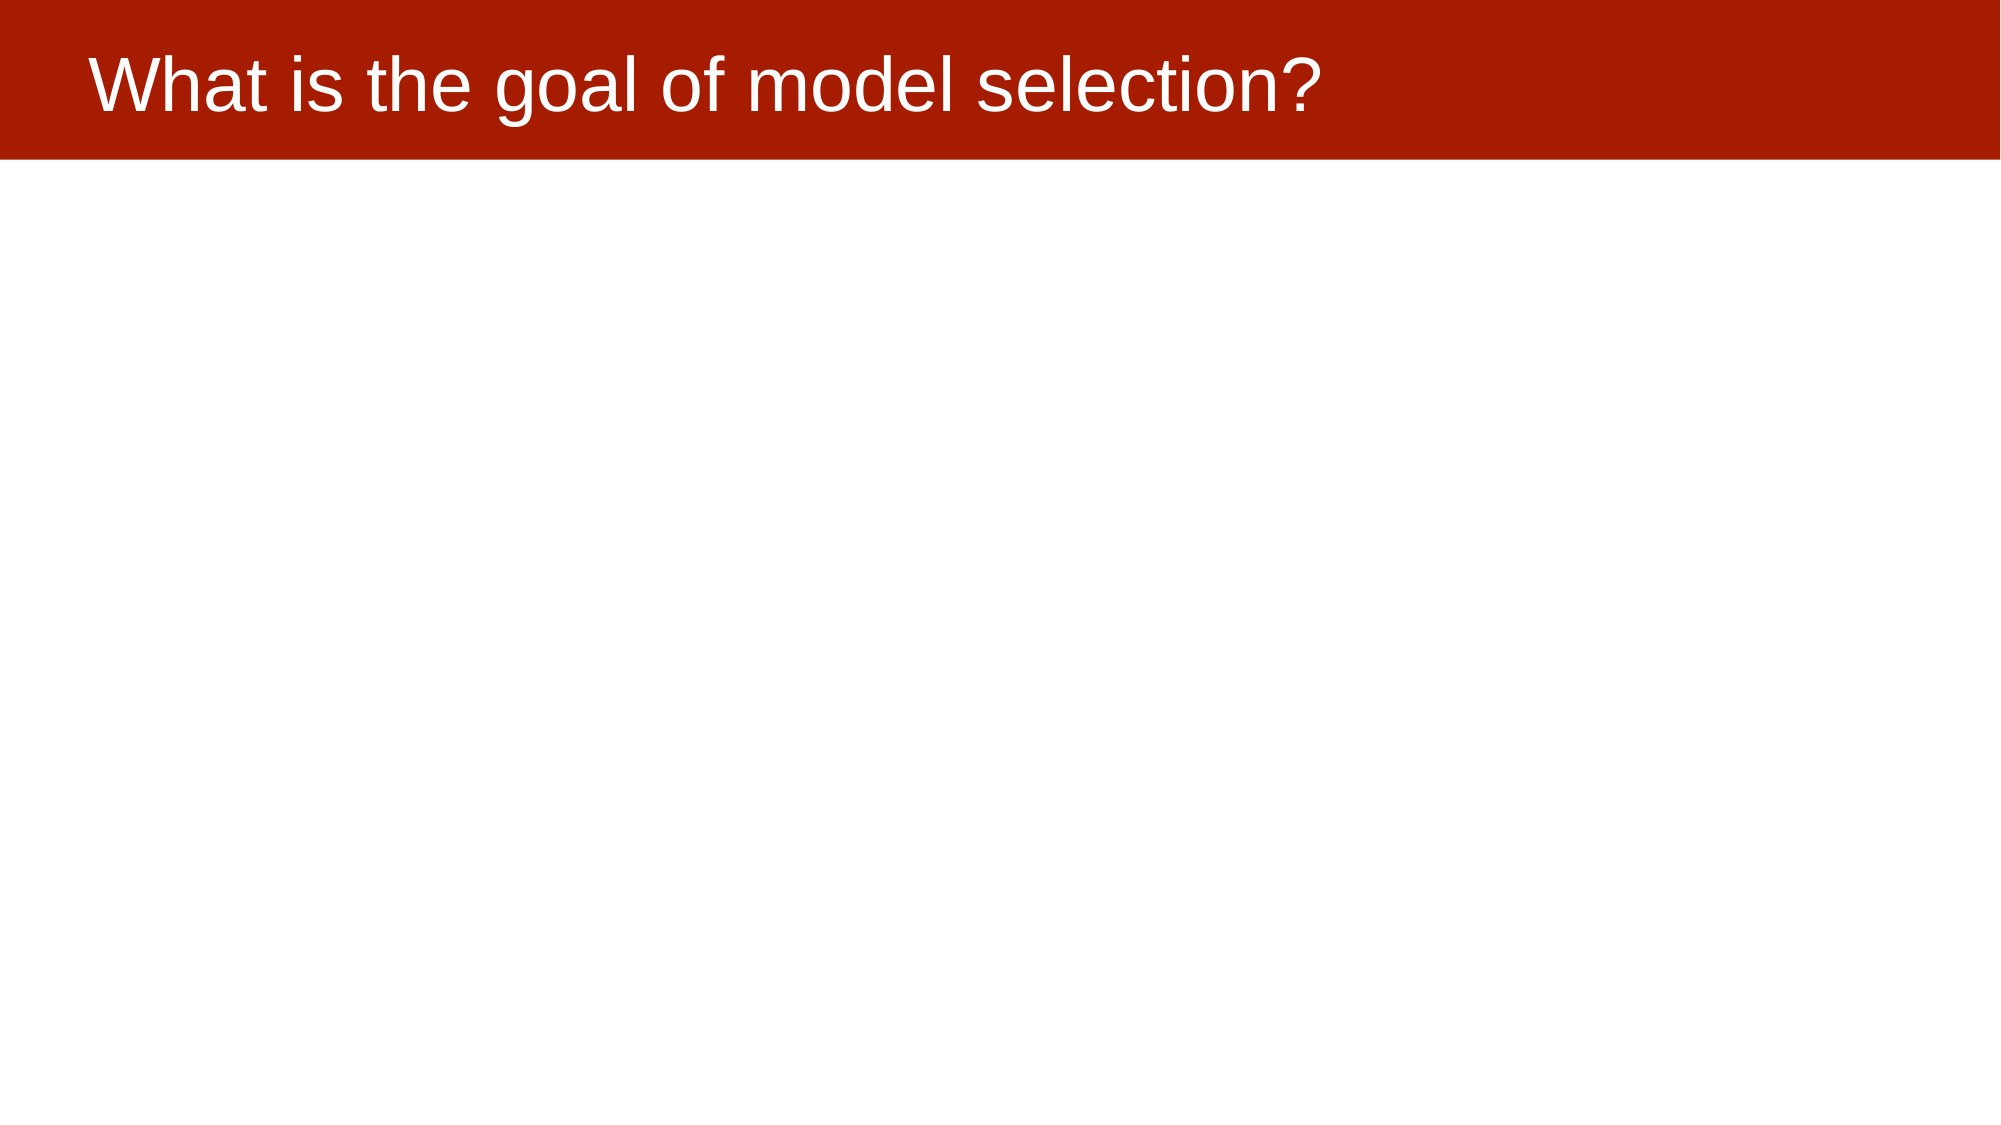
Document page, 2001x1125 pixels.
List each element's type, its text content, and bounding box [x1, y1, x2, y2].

title What is the goal of model selection? [68, 14, 1932, 140]
